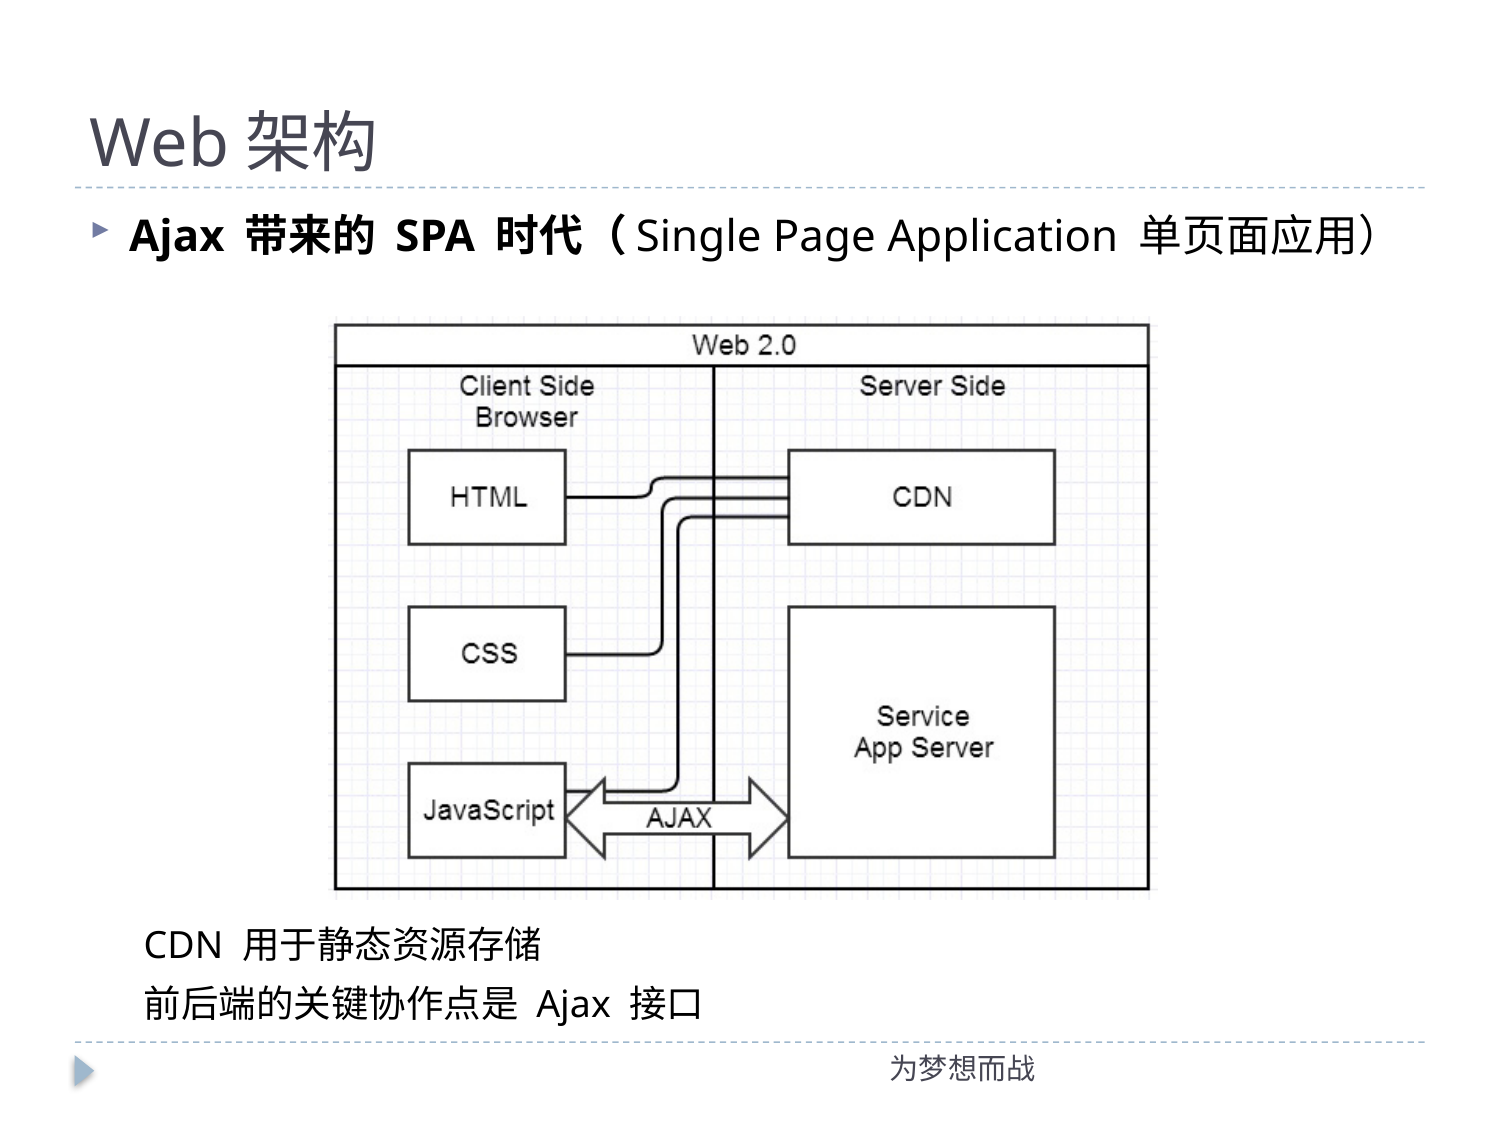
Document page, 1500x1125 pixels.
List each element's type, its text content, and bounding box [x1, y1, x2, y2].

text_box 前后端的关键协作点是 Ajax 接口 [128, 972, 750, 1033]
list Ajax 带来的 SPA 时代（Single Page Application 单页面应用） [75, 200, 1425, 282]
picture [327, 316, 1158, 900]
text_box CDN 用于静态资源存储 [128, 913, 891, 974]
title Web架构 [75, 24, 1425, 188]
footer 为梦想而战 [475, 1042, 1051, 1103]
